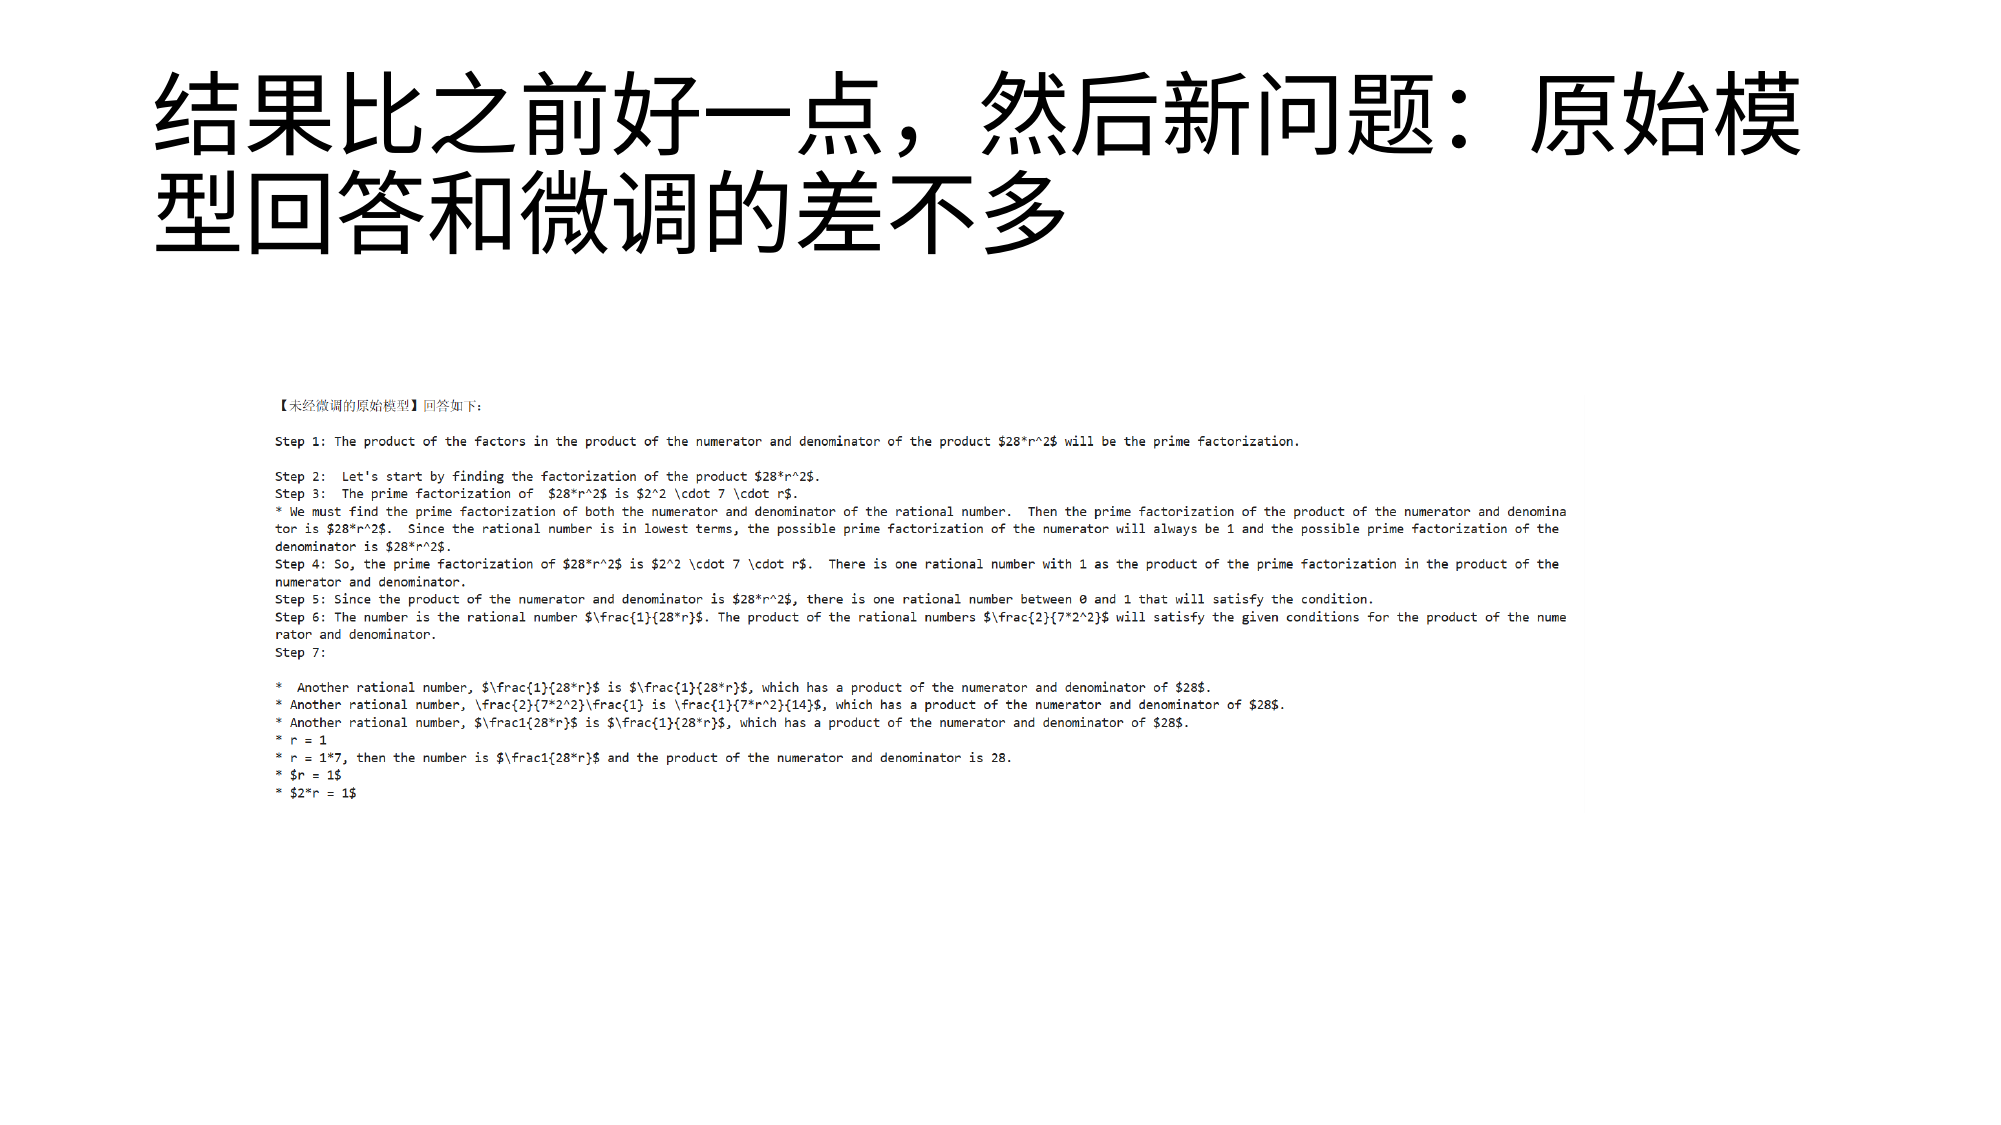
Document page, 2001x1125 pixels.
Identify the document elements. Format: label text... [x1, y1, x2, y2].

title 结果比之前好一点，然后新问题：原始模型回答和微调的差不多 [137, 59, 1863, 278]
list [267, 395, 1585, 813]
